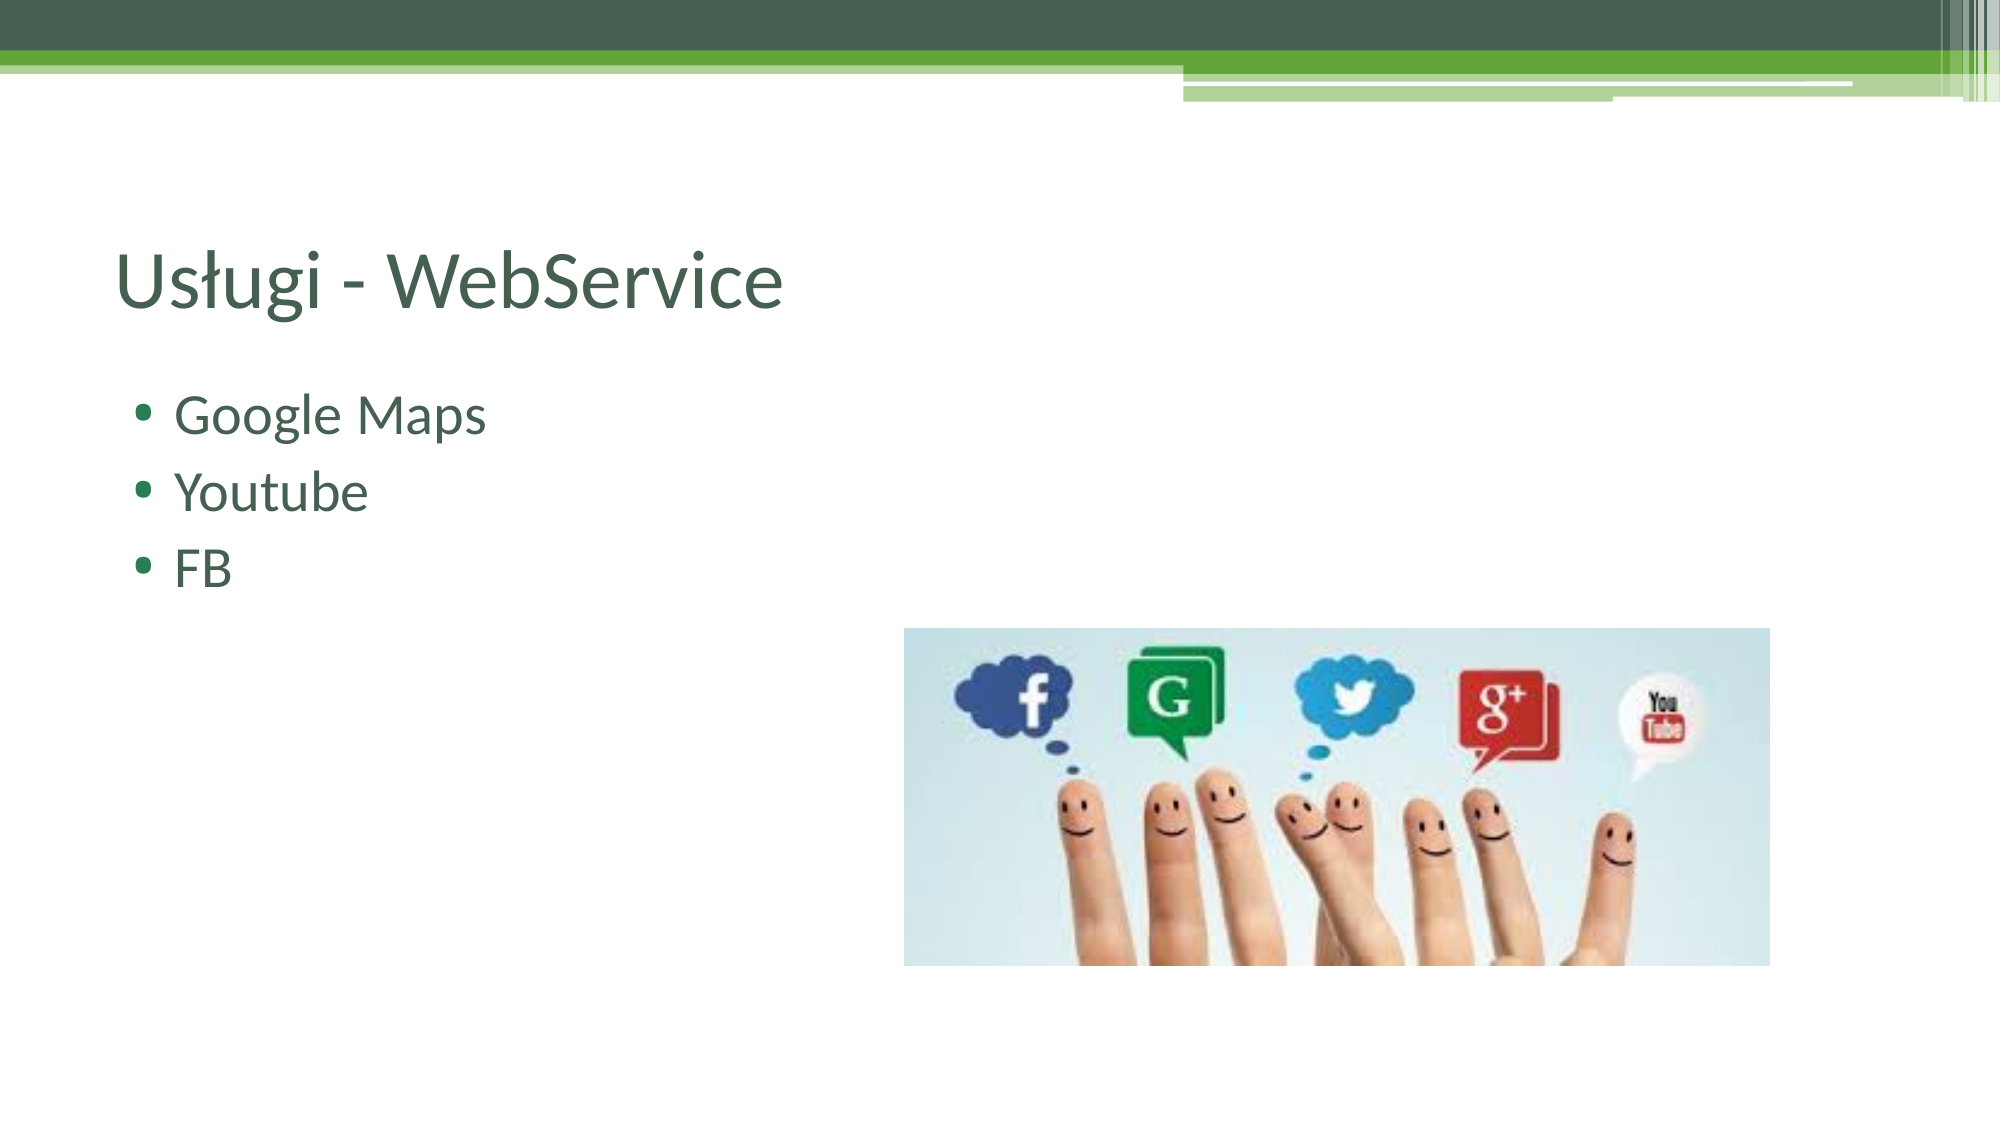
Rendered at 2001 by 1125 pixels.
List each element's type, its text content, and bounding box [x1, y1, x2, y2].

list Google Maps Youtube FB [99, 368, 1900, 1079]
title Usługi - WebService [99, 187, 1900, 363]
picture [903, 628, 1770, 966]
